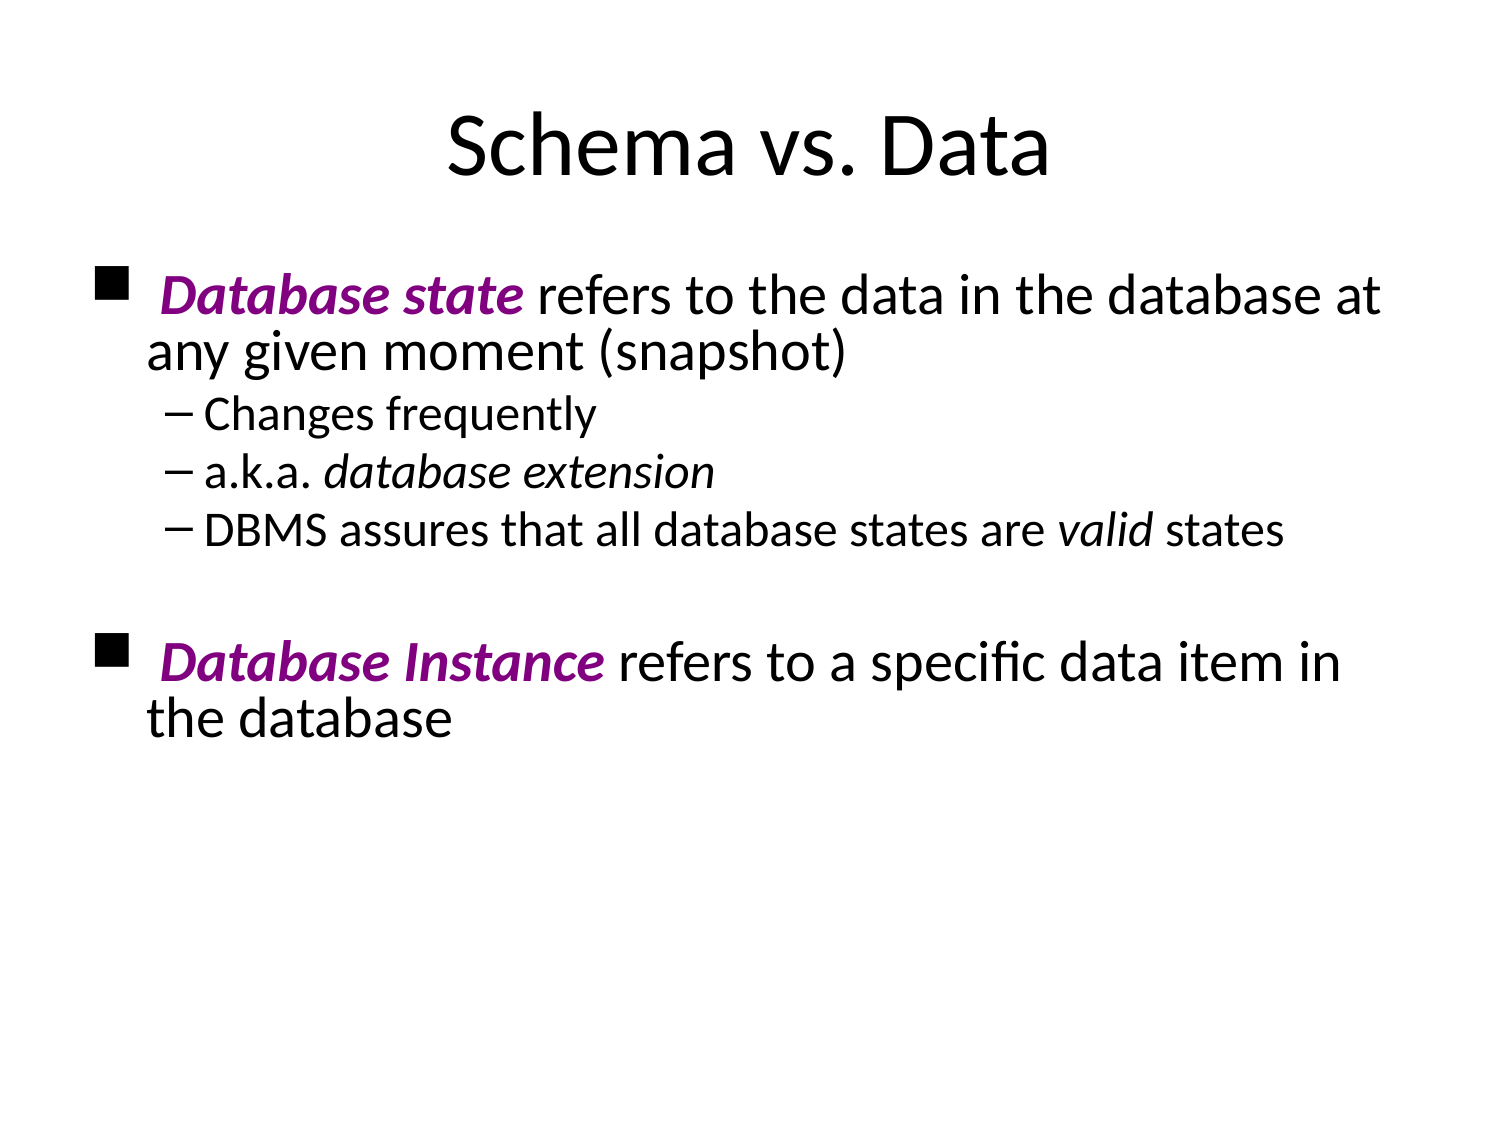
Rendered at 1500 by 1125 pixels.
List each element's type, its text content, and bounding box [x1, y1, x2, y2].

title Schema vs. Data [75, 45, 1425, 233]
list Database state refers to the data in the database at any given moment (snapshot) Changes frequently a.k.a. database extension DBMS assures that all database states are valid states Database Instance refers to a specific data item in the database [75, 262, 1425, 1005]
